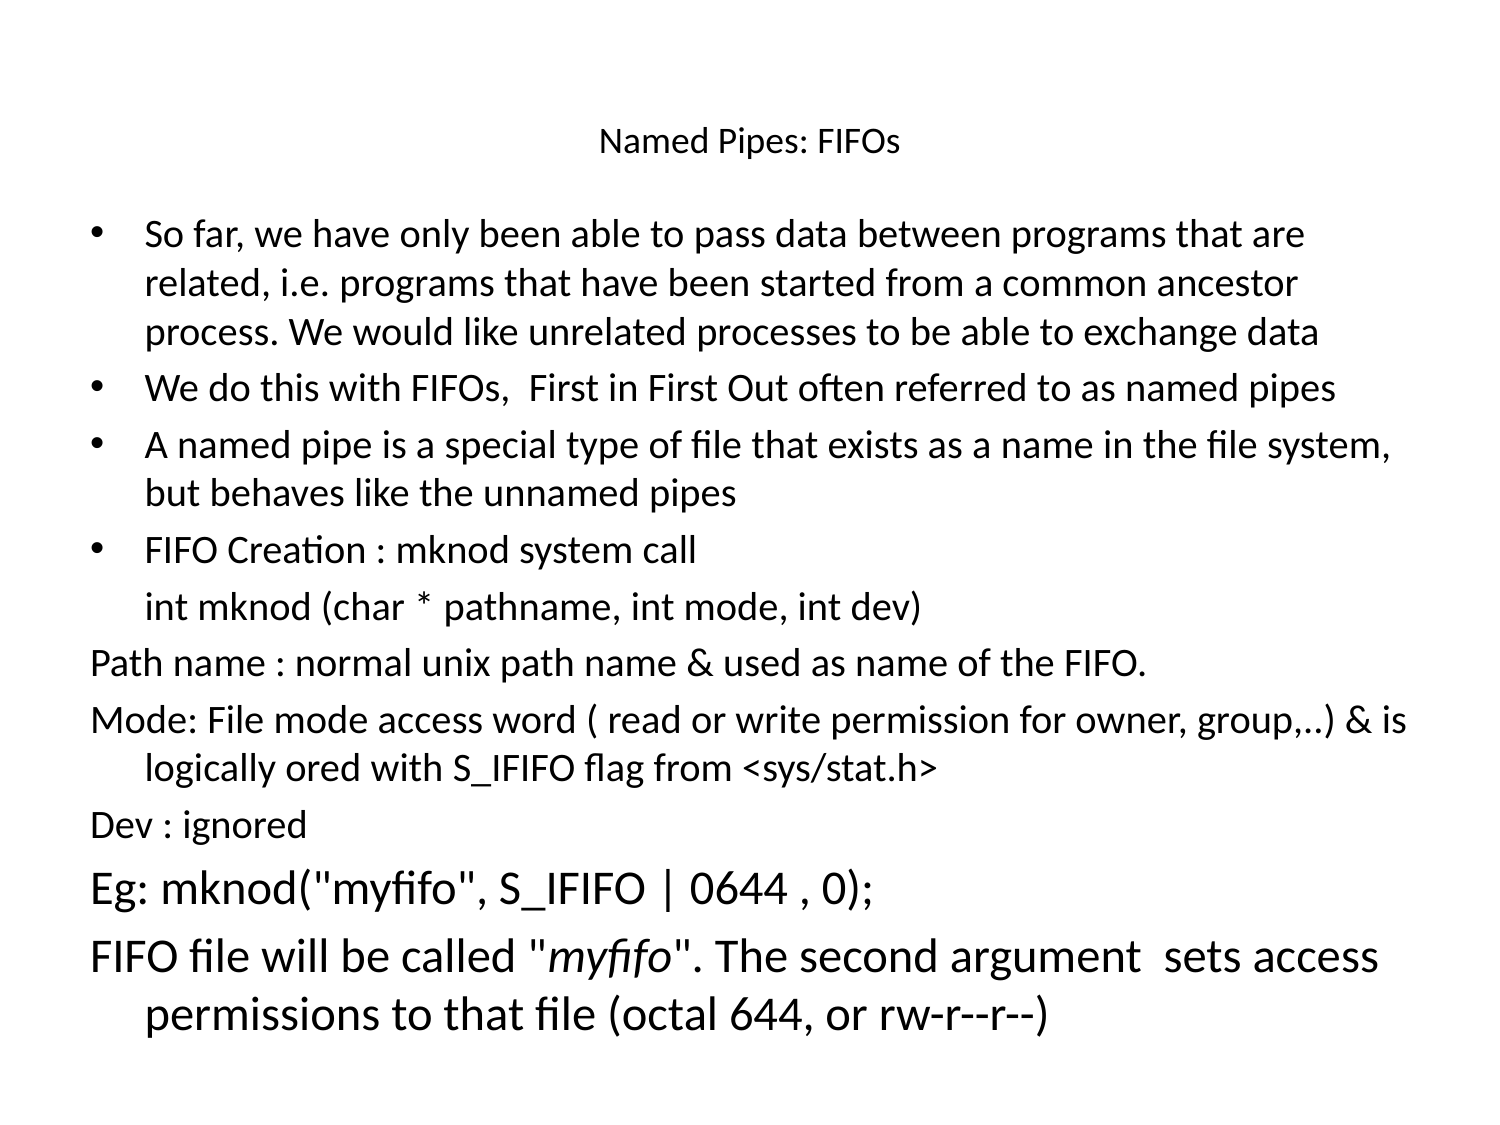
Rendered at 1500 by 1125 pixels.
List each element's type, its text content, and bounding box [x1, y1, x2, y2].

title Named Pipes: FIFOs [75, 45, 1425, 200]
list So far, we have only been able to pass data between programs that are related, i.e. programs that have been started from a common ancestor process. We would like unrelated processes to be able to exchange data We do this with FIFOs, First in First Out often referred to as named pipes A named pipe is a special type of file that exists as a name in the file system, but behaves like the unnamed pipes FIFO Creation : mknod system call int mknod (char * pathname, int mode, int dev) Path name : normal unix path name & used as name of the FIFO. Mode: File mode access word ( read or write permission for owner, group,..) & is logically ored with S_IFIFO flag from <sys/stat.h> Dev : ignored Eg: mknod("myfifo", S_IFIFO | 0644 , 0); FIFO file will be called "myfifo". The second argument sets access permissions to that file (octal 644, or rw-r--r--) [75, 200, 1425, 1050]
